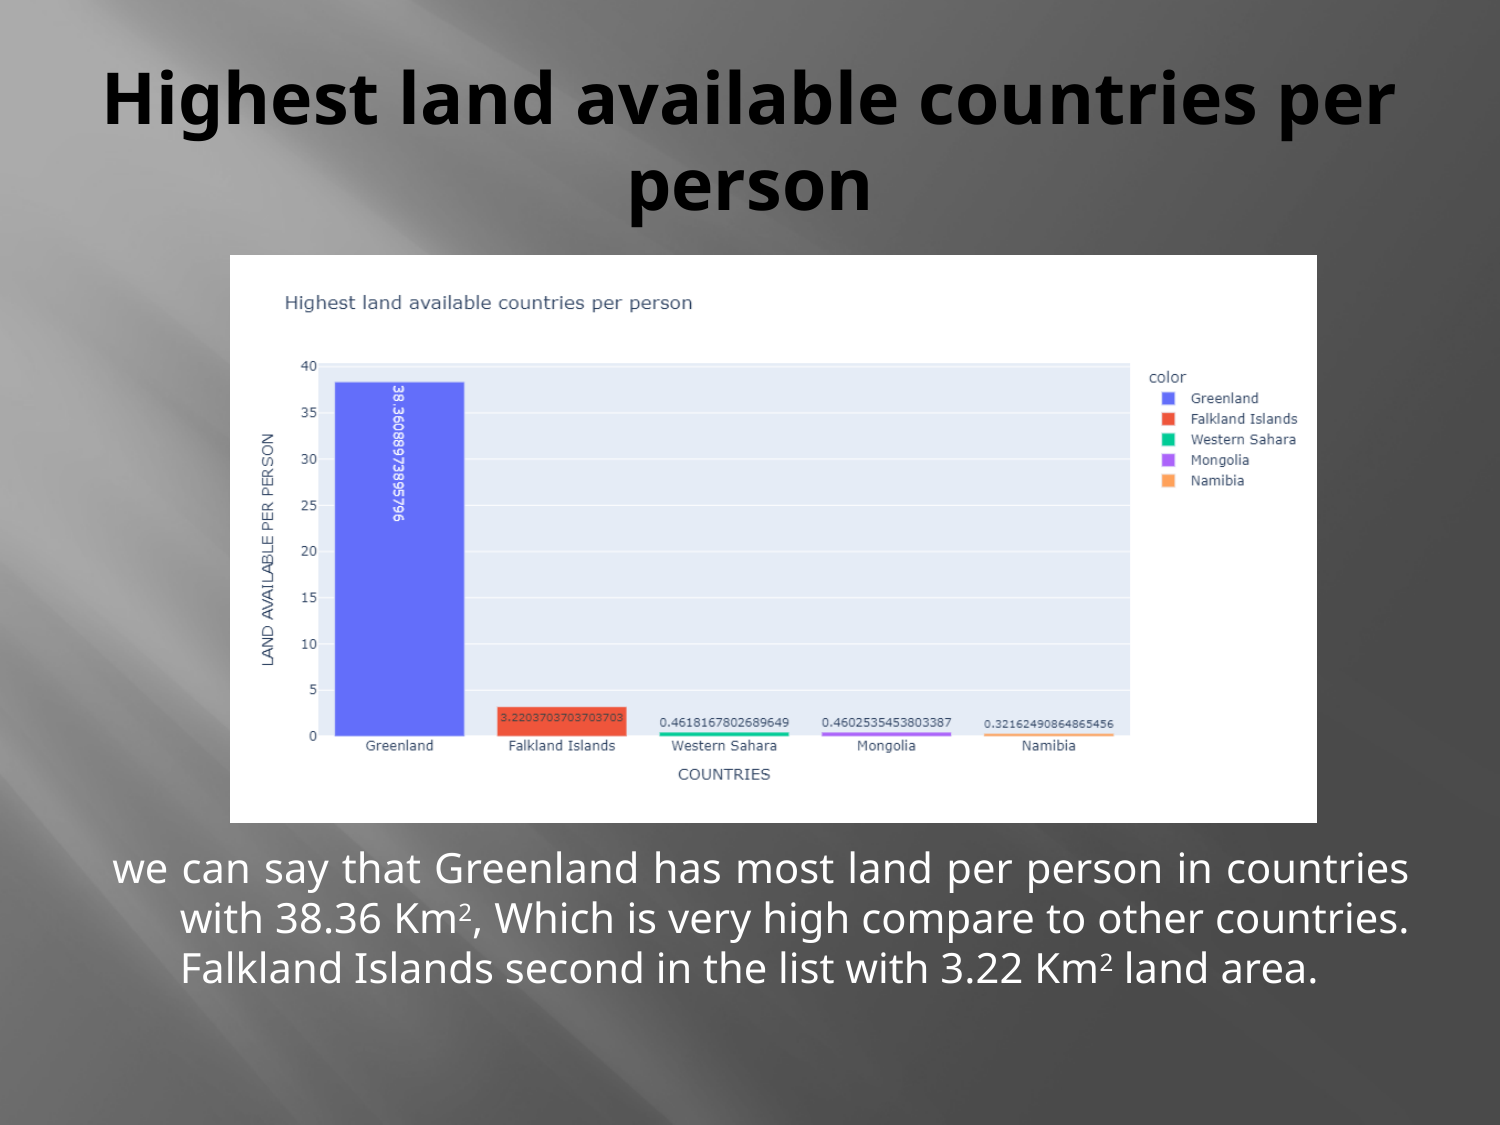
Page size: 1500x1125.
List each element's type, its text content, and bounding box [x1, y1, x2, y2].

picture [229, 255, 1318, 824]
title Highest land available countries per person [75, 45, 1425, 233]
list we can say that Greenland has most land per person in countries with 38.36 Km2, Which is very high compare to other countries. Falkland Islands second in the list with 3.22 Km2 land area. [75, 834, 1425, 1035]
